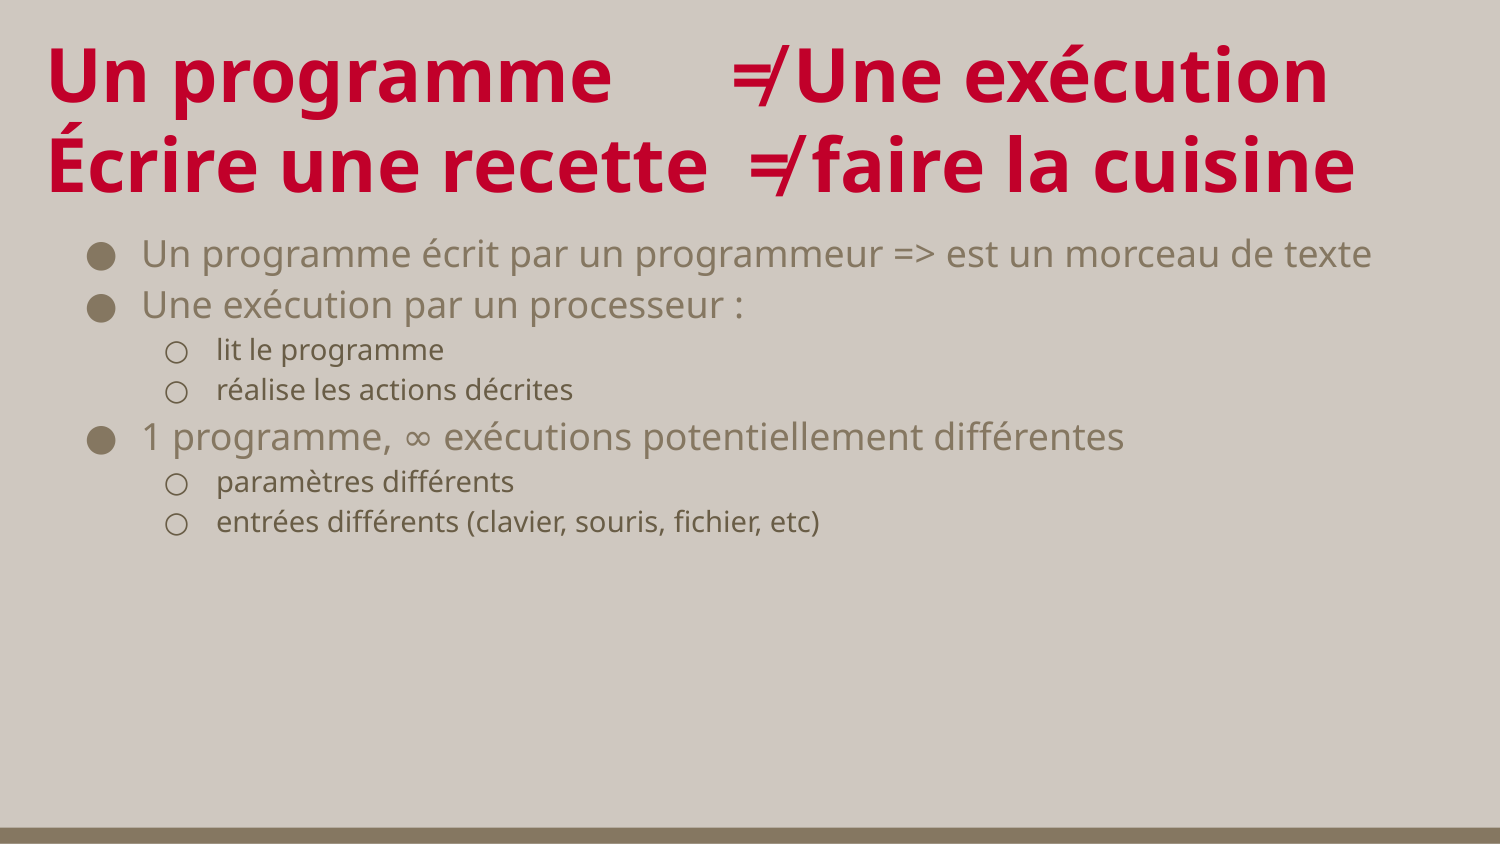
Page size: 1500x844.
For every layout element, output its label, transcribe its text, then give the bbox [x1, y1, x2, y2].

list Un programme écrit par un programmeur => est un morceau de texte Une exécution par un processeur : lit le programme réalise les actions décrites 1 programme, ∞ exécutions potentiellement diﬀérentes paramètres diﬀérents entrées diﬀérents (clavier, souris, ﬁchier, etc) [51, 207, 1449, 609]
title Un programme ≠ Une exécution Écrire une recette ≠ faire la cuisine [30, 12, 1449, 208]
